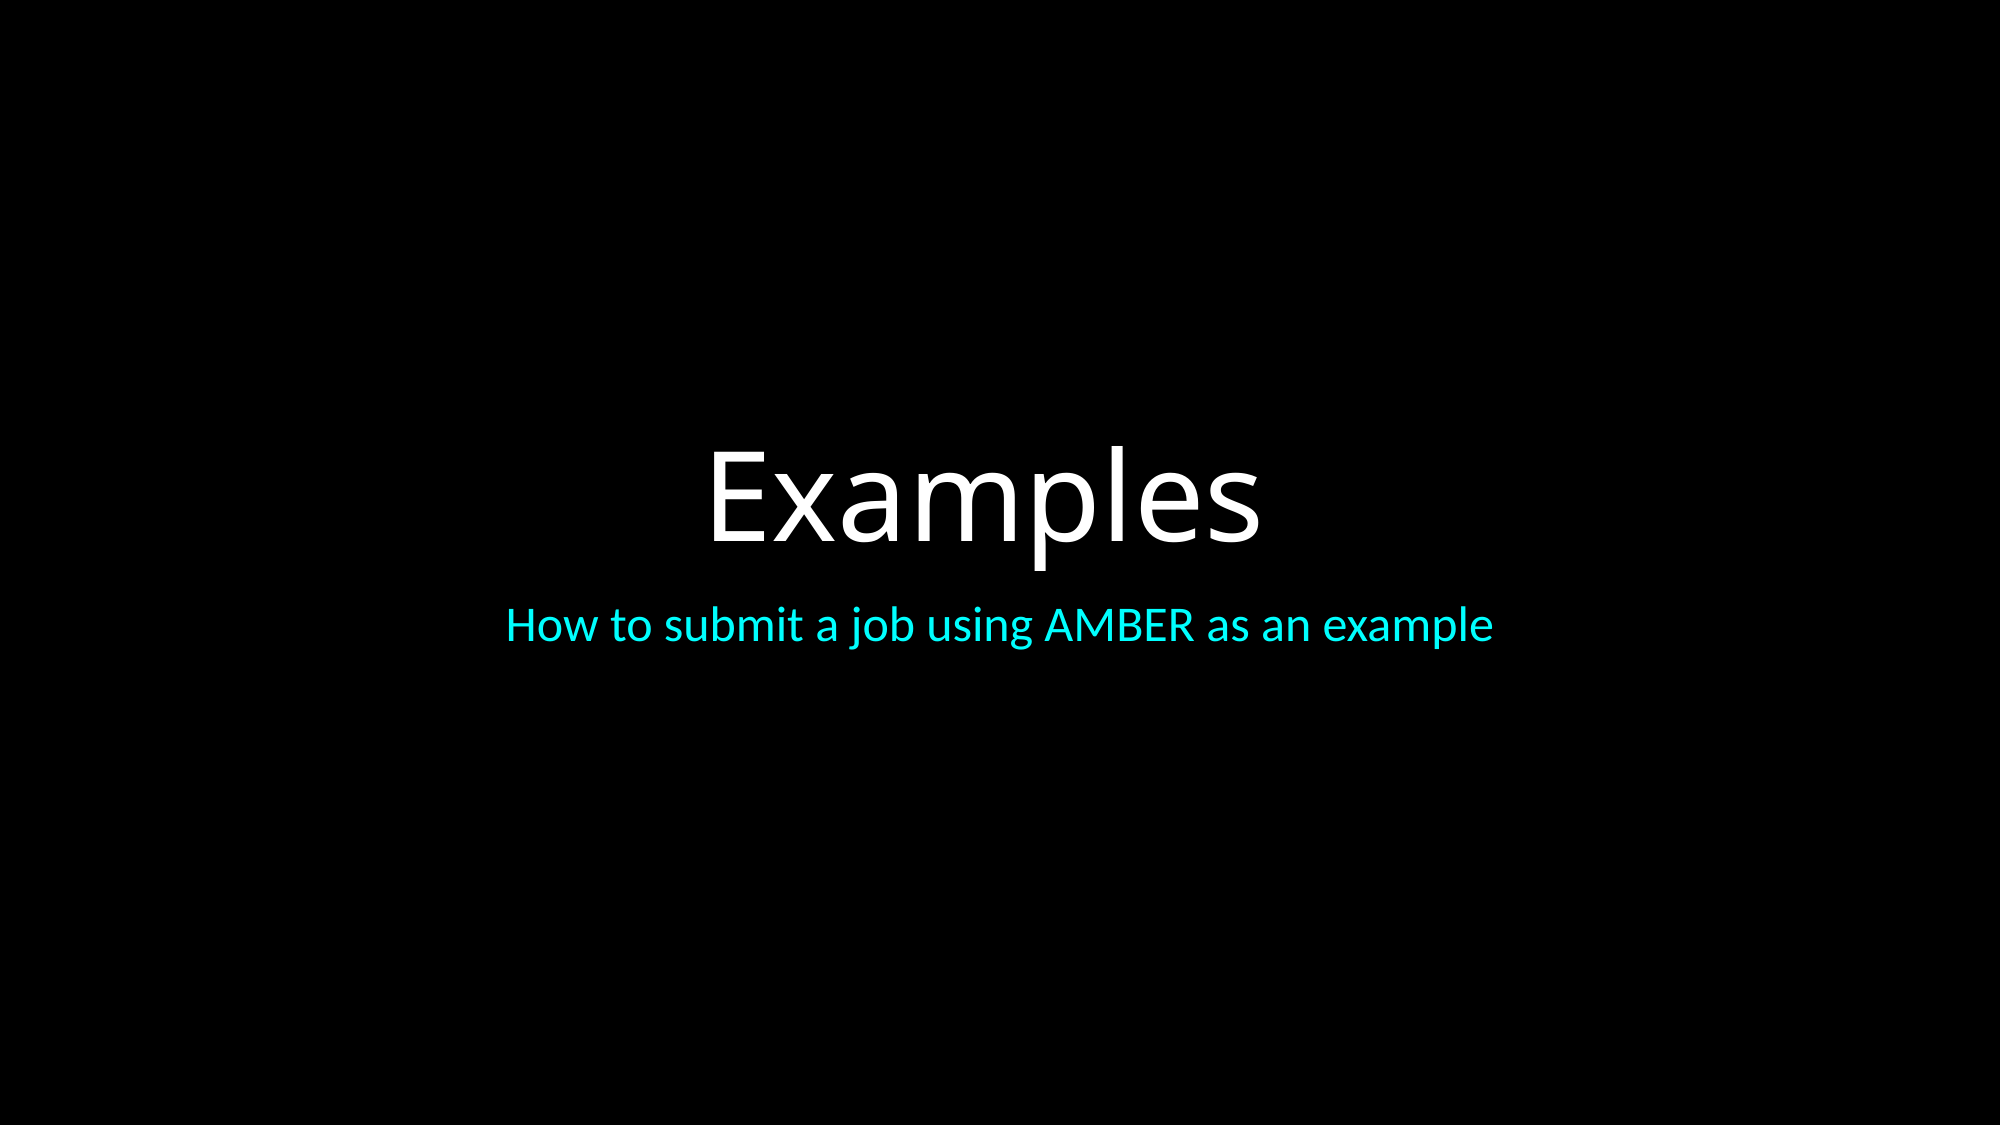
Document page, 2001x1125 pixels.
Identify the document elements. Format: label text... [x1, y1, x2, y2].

subtitle How to submit a job using AMBER as an example [249, 590, 1750, 863]
title Examples [249, 184, 1750, 576]
